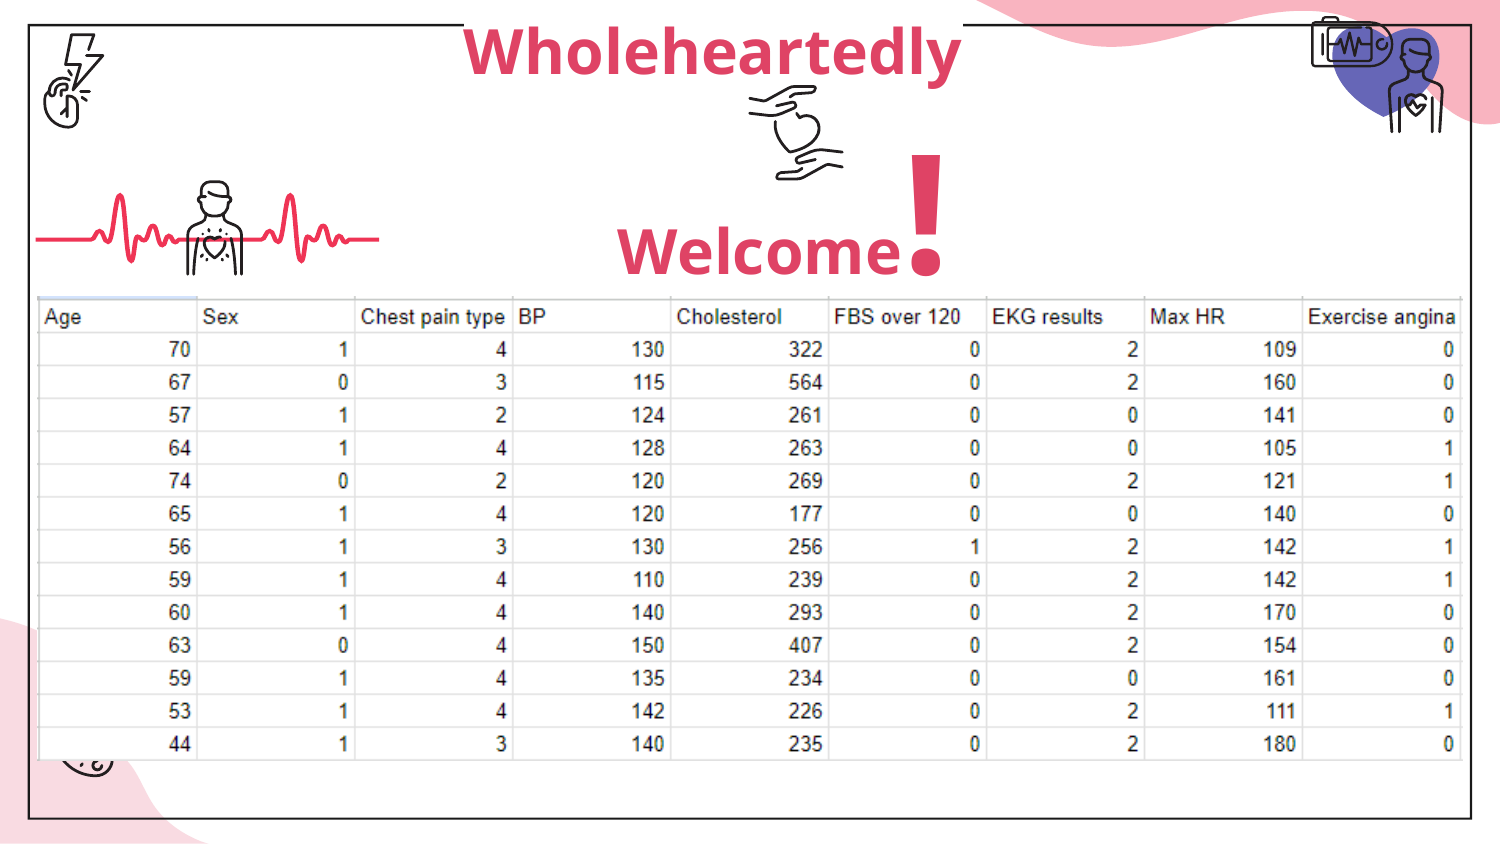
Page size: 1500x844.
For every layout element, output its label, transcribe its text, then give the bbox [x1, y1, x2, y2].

text_box [1337, 76, 1382, 117]
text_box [747, 84, 844, 181]
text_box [1310, 15, 1394, 68]
title Wholeheartedly Welcome! [345, 17, 1224, 198]
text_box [36, 194, 181, 262]
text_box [52, 770, 114, 778]
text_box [1387, 37, 1445, 134]
text_box [1398, 28, 1432, 36]
picture [37, 296, 1463, 761]
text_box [186, 180, 244, 276]
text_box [43, 33, 105, 129]
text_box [249, 194, 378, 262]
